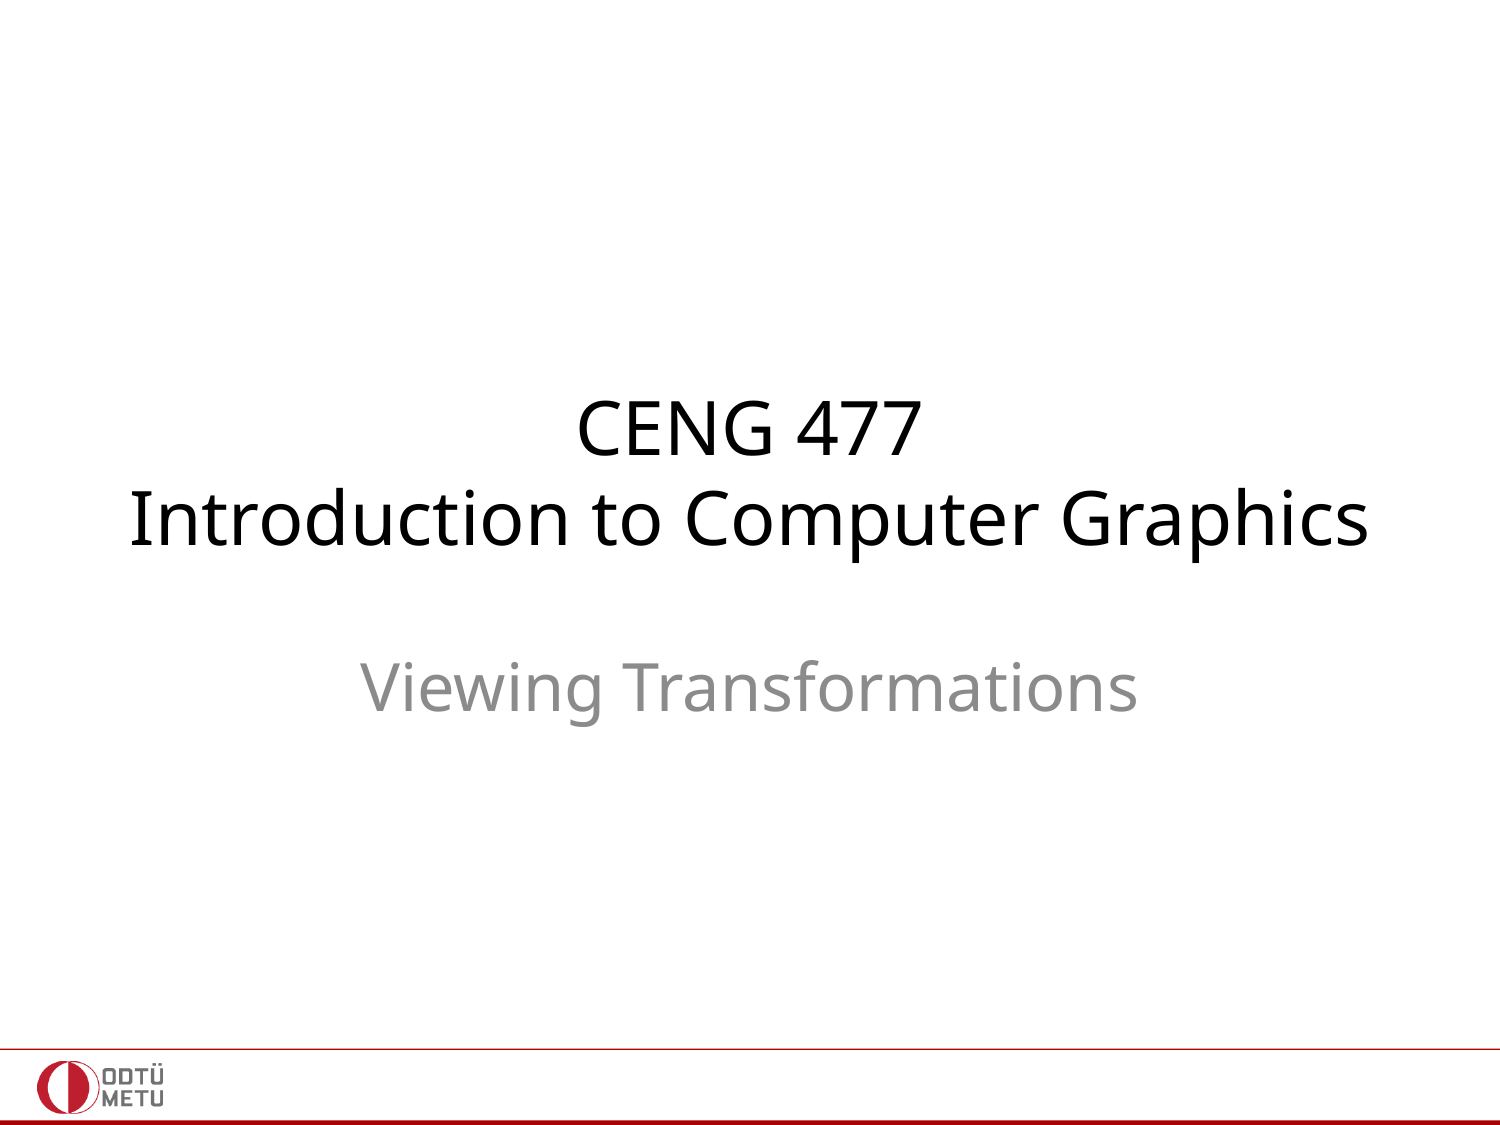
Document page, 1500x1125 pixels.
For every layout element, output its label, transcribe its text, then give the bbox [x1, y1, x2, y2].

title CENG 477 Introduction to Computer Graphics [112, 349, 1388, 591]
picture [37, 1061, 163, 1114]
subtitle Viewing Transformations [225, 637, 1275, 925]
